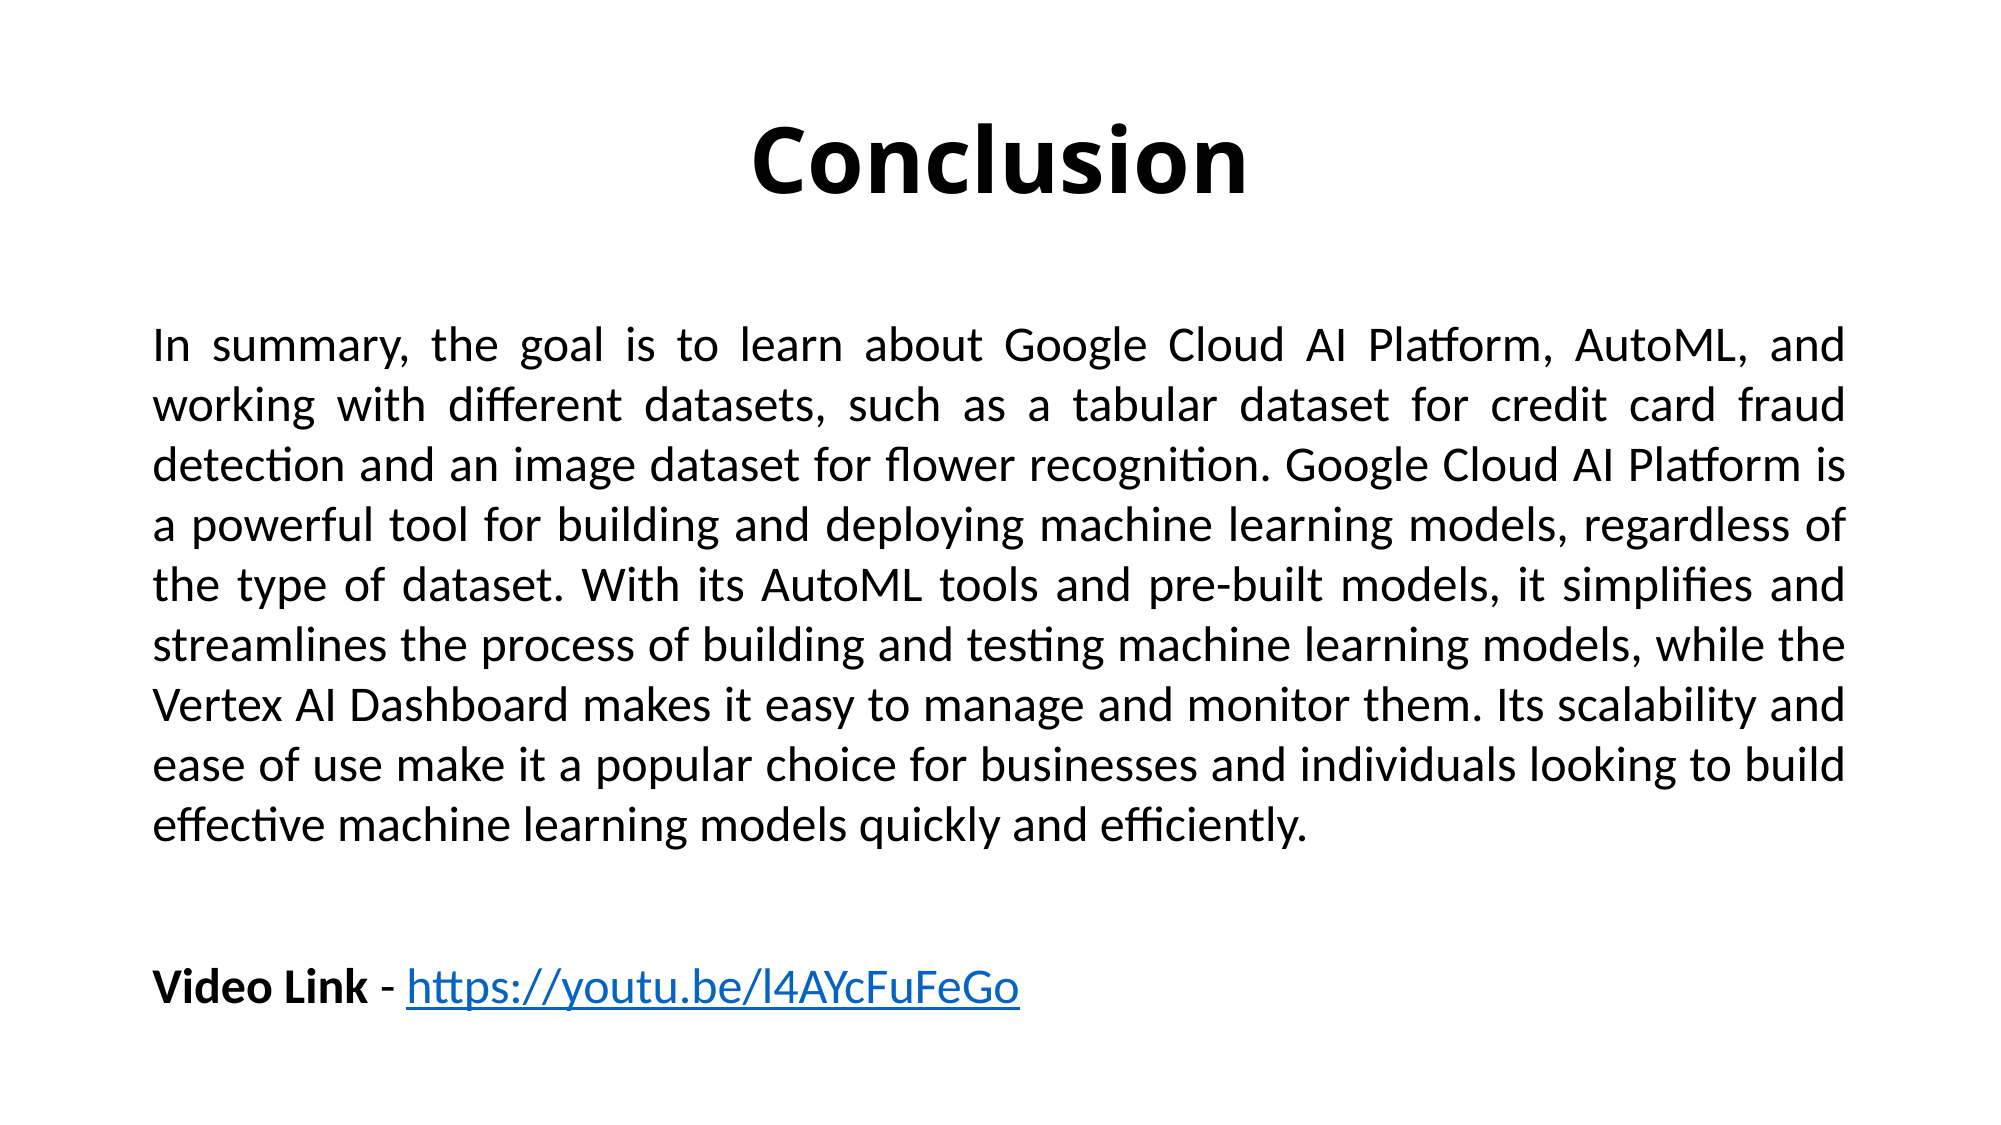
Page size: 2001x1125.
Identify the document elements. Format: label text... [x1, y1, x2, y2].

list In summary, the goal is to learn about Google Cloud AI Platform, AutoML, and working with different datasets, such as a tabular dataset for credit card fraud detection and an image dataset for flower recognition. Google Cloud AI Platform is a powerful tool for building and deploying machine learning models, regardless of the type of dataset. With its AutoML tools and pre-built models, it simplifies and streamlines the process of building and testing machine learning models, while the Vertex AI Dashboard makes it easy to manage and monitor them. Its scalability and ease of use make it a popular choice for businesses and individuals looking to build effective machine learning models quickly and efficiently. Video Link - https://youtu.be/l4AYcFuFeGo [137, 303, 1863, 1018]
title Conclusion [137, 55, 1863, 273]
